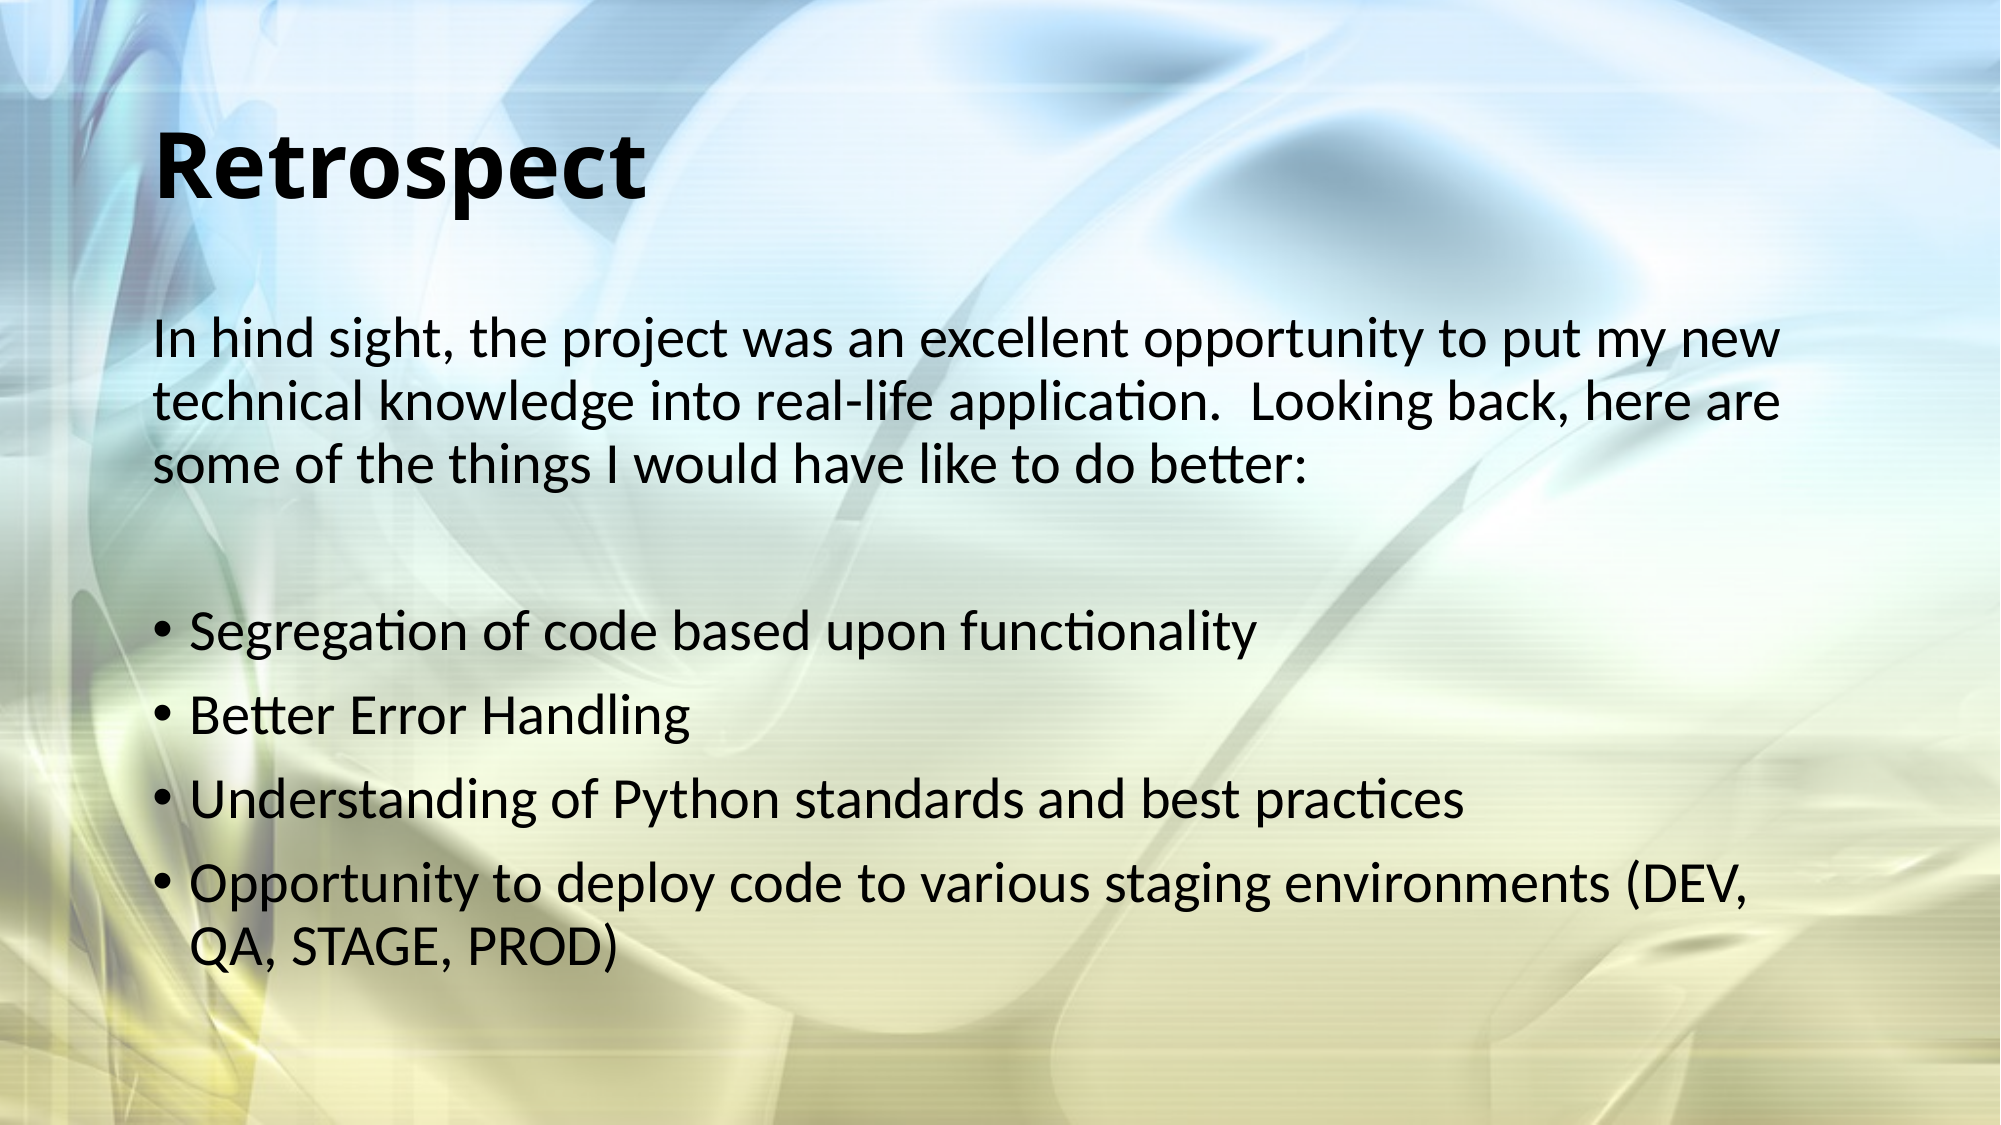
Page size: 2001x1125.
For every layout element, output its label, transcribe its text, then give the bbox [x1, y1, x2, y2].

list In hind sight, the project was an excellent opportunity to put my new technical knowledge into real-life application. Looking back, here are some of the things I would have like to do better: Segregation of code based upon functionality Better Error Handling Understanding of Python standards and best practices Opportunity to deploy code to various staging environments (DEV, QA, STAGE, PROD) [137, 299, 1863, 1014]
title Retrospect [137, 59, 1863, 278]
